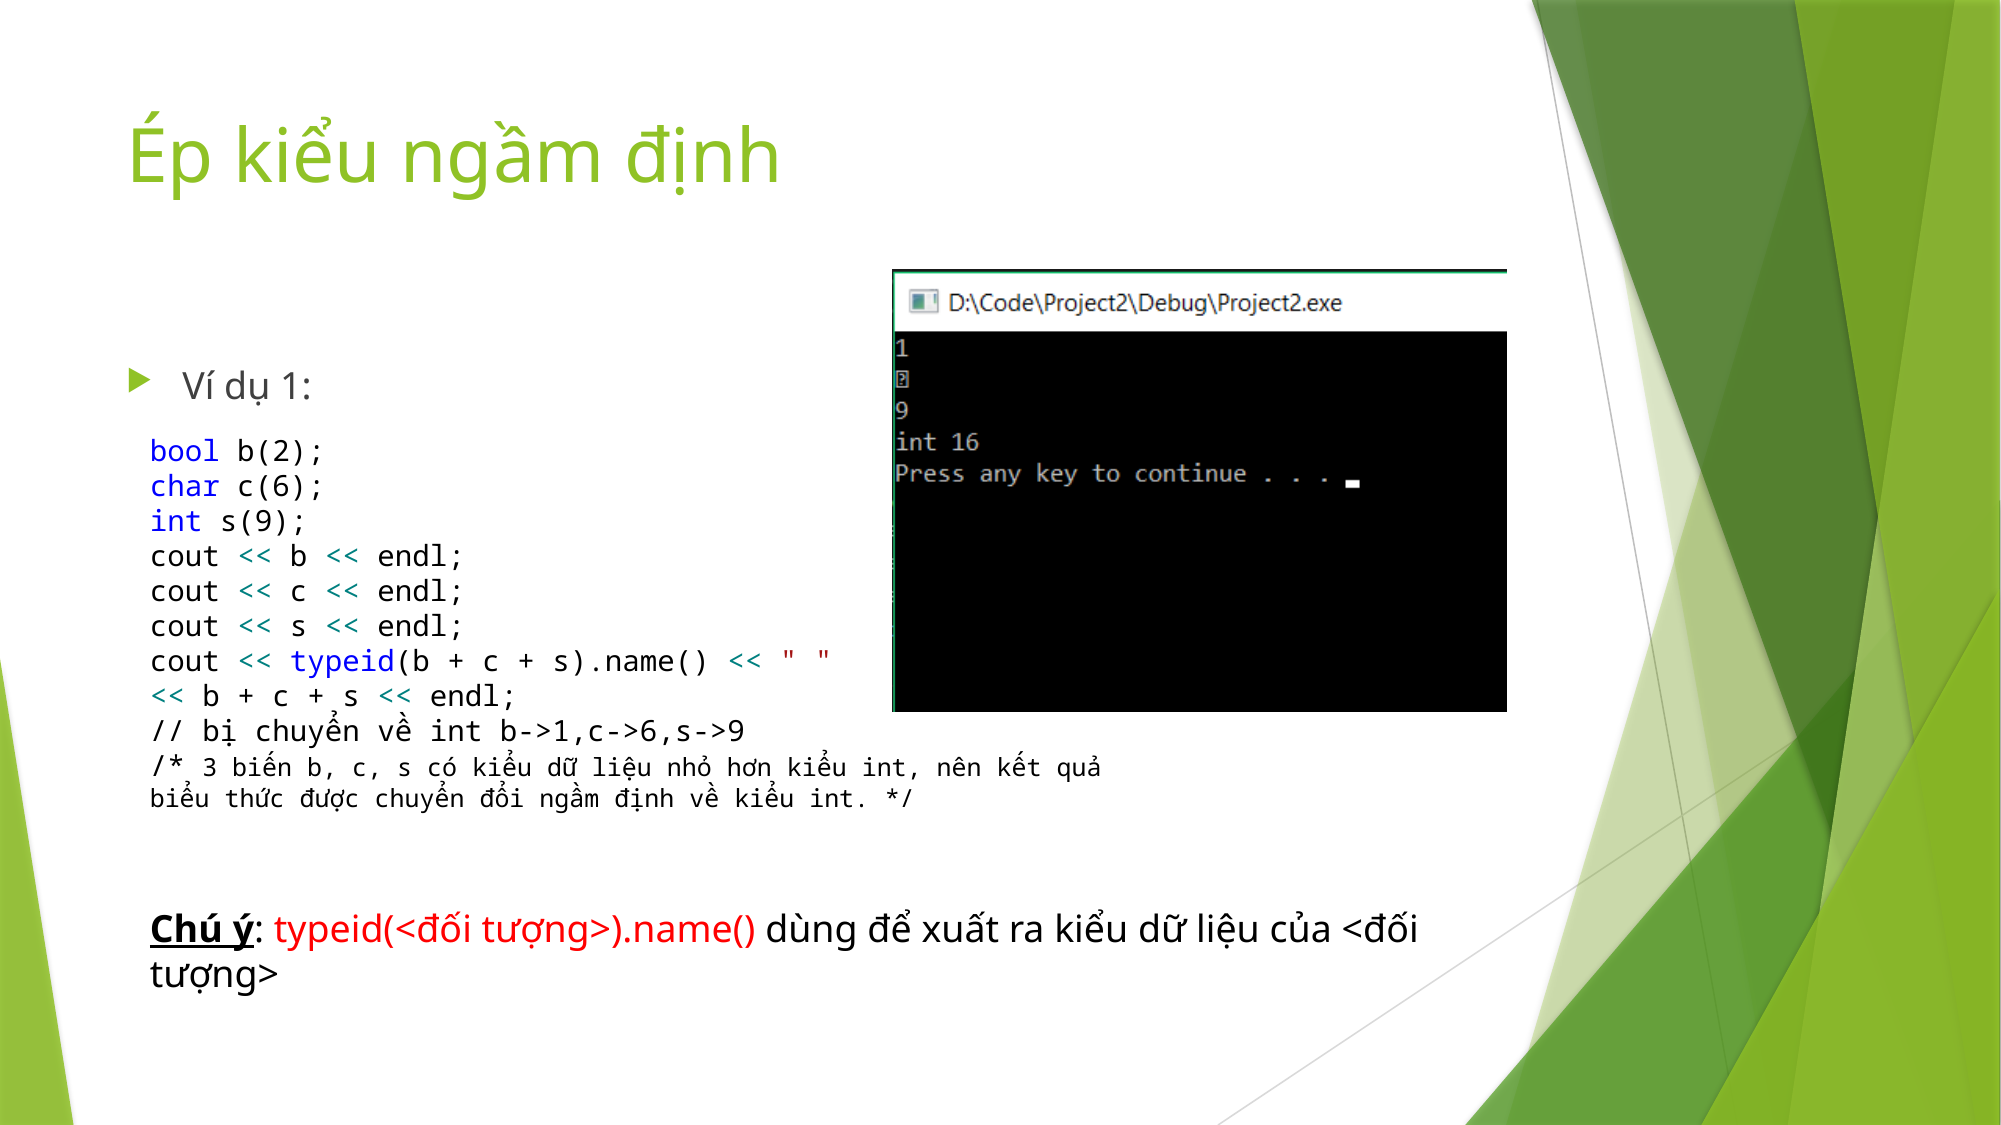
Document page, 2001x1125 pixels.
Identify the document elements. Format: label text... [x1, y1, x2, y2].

list Ví dụ 1: [111, 354, 798, 992]
title Ép kiểu ngầm định [111, 99, 1522, 317]
text_box bool b(2); char c(6); int s(9); cout << b << endl; cout << c << endl; cout << s << endl; cout << typeid(b + c + s).name() << " " << b + c + s << endl; // bị chuyển về int b->1,c->6,s->9 /* 3 biến b, c, s có kiểu dữ liệu nhỏ hơn kiểu int, nên kết quả biểu thức được chuyển đổi ngầm định về kiểu int. */ [135, 425, 1135, 820]
text_box Chú ý: typeid(<đối tượng>).name() dùng để xuất ra kiểu dữ liệu của <đối tượng> [134, 897, 1481, 1002]
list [891, 268, 1507, 712]
